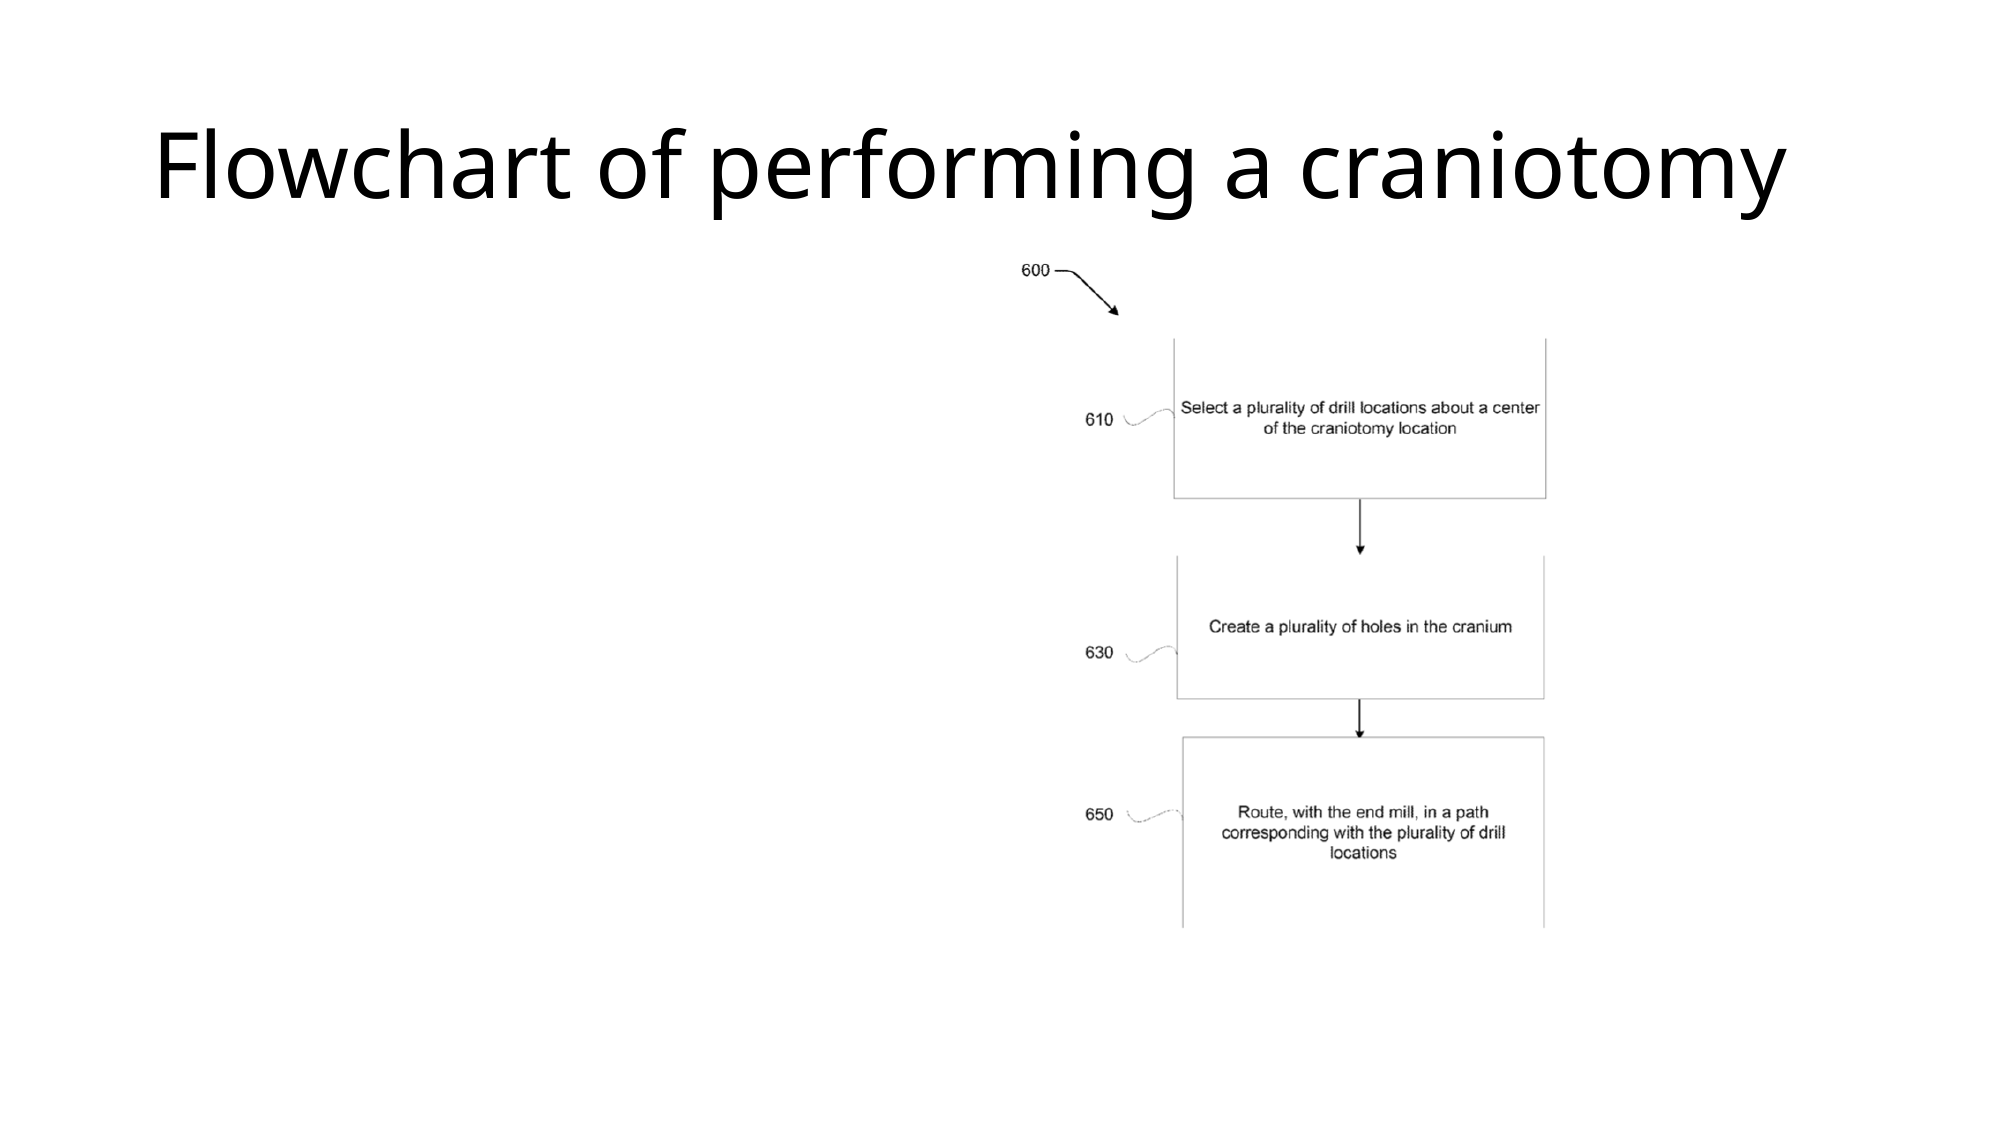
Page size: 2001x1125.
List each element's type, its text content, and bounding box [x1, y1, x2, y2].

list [999, 242, 1581, 957]
title Flowchart of performing a craniotomy [137, 59, 1863, 278]
